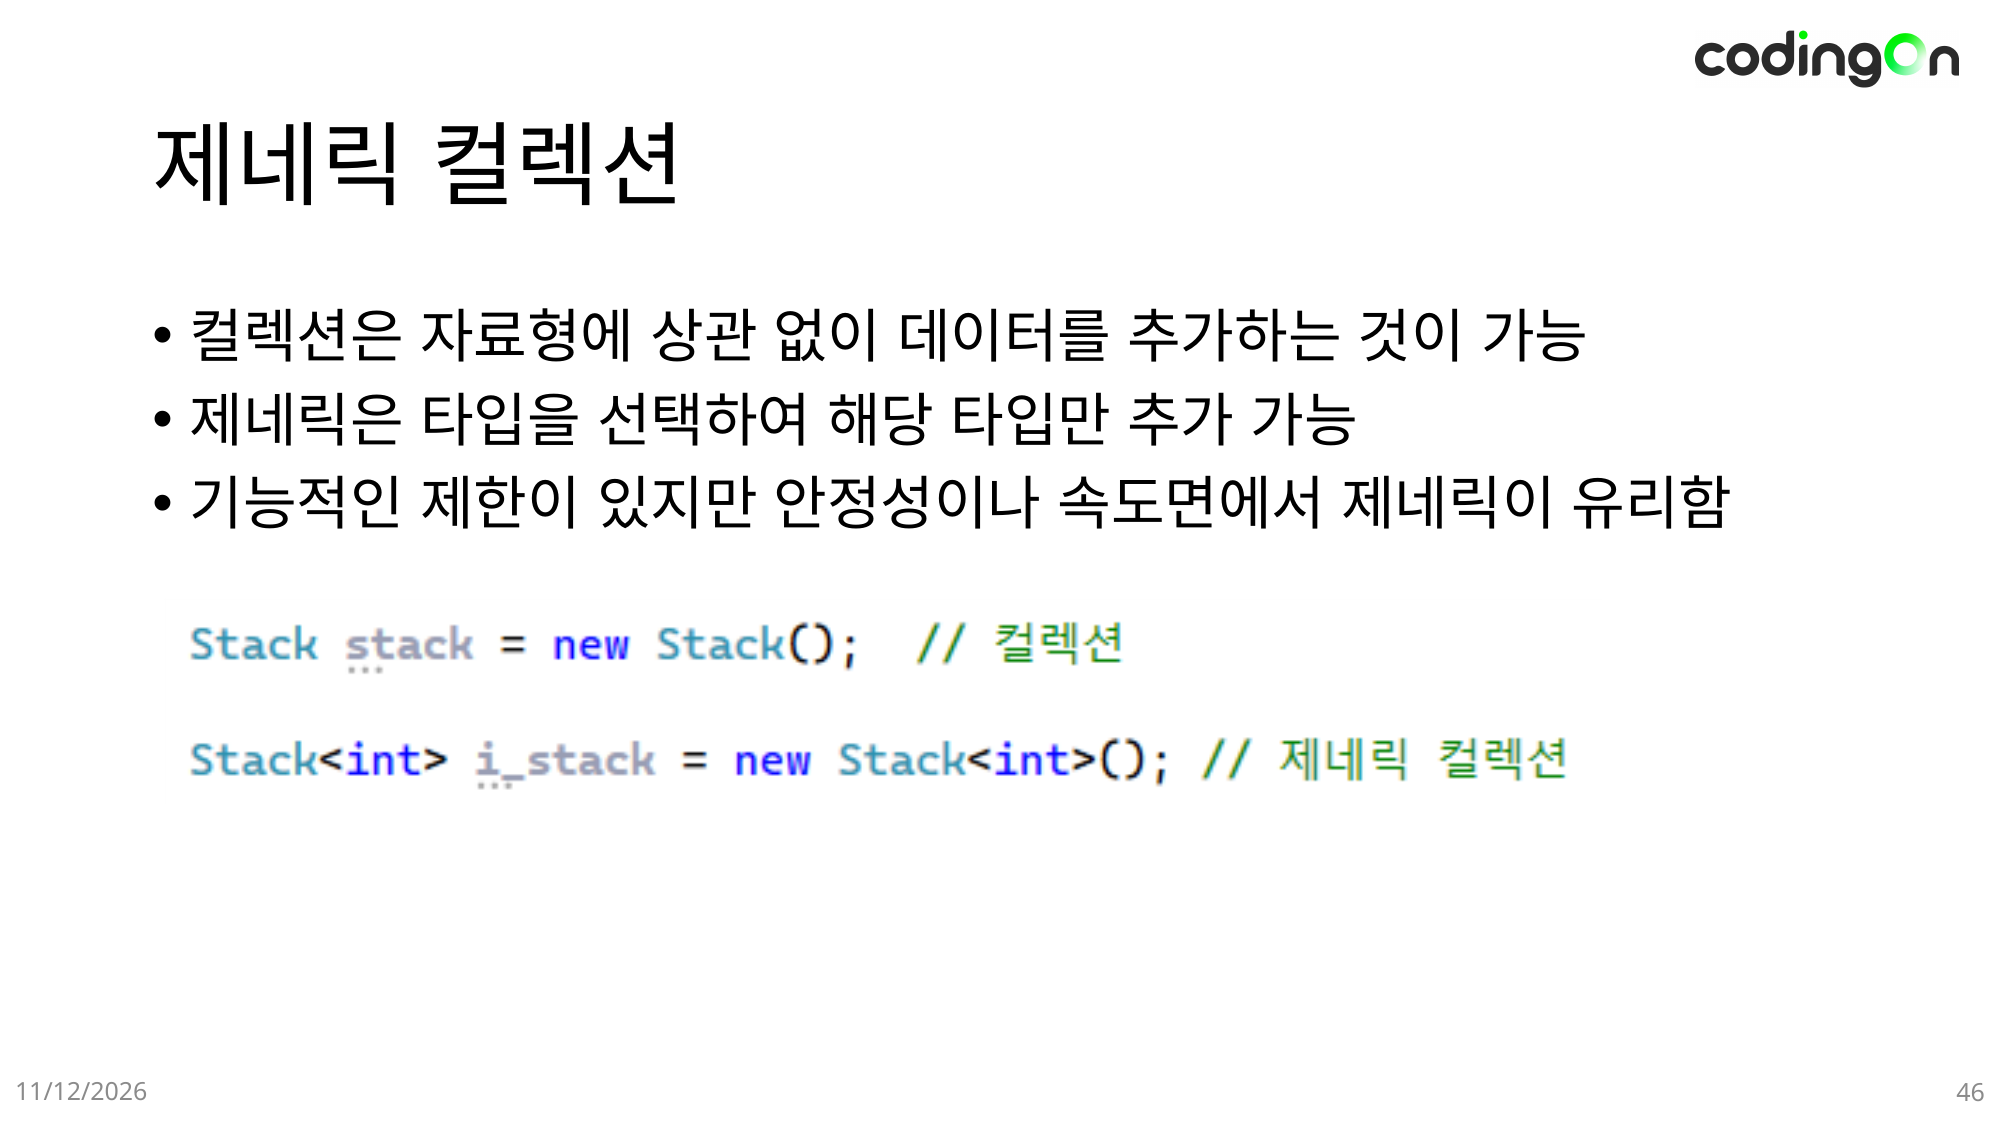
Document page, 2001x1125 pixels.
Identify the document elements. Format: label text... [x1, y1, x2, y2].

picture [1695, 30, 1959, 88]
slide_number 46 [1550, 1063, 2000, 1124]
title 제네릭 컬렉션 [137, 59, 1863, 278]
list 컬렉션은 자료형에 상관 없이 데이터를 추가하는 것이 가능 제네릭은 타입을 선택하여 해당 타입만 추가 가능 기능적인 제한이 있지만 안정성이나 속도면에서 제네릭이 유리함 [137, 299, 1863, 1014]
picture [164, 598, 1602, 804]
slide_number 12-21(Sat) [0, 1062, 450, 1123]
